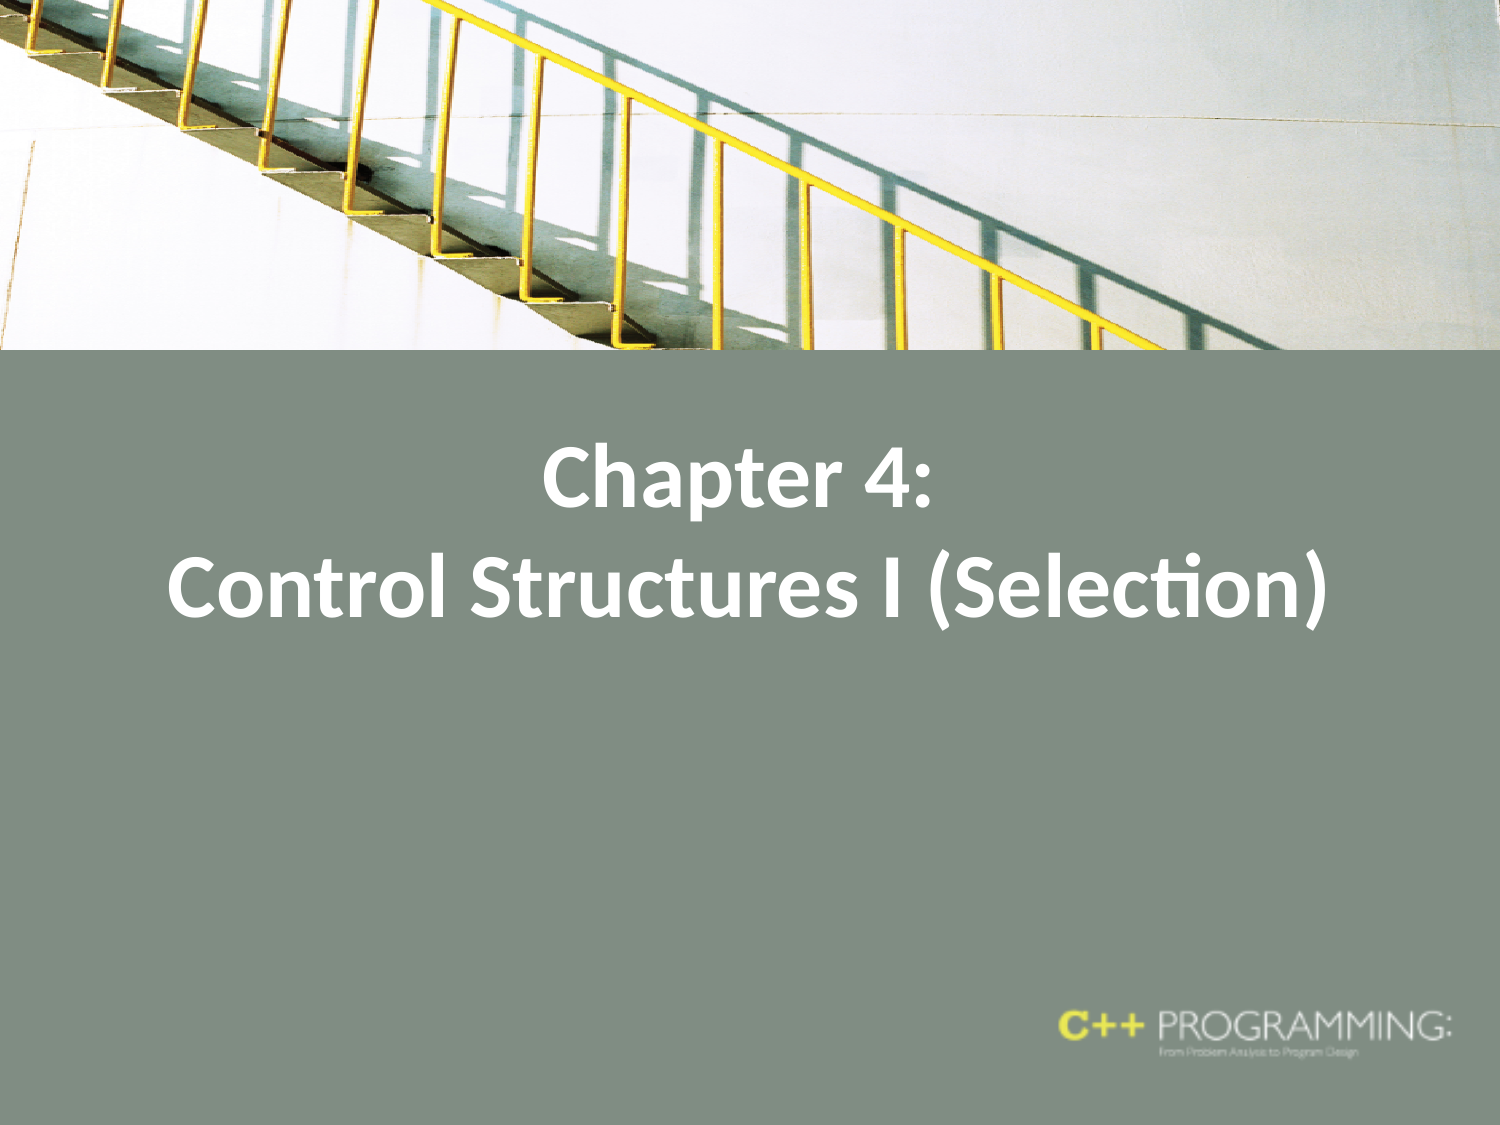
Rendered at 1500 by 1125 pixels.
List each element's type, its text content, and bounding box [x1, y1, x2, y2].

picture [0, 0, 1500, 350]
title Chapter 4: Control Structures I (Selection) [112, 387, 1388, 775]
picture [1037, 987, 1467, 1084]
